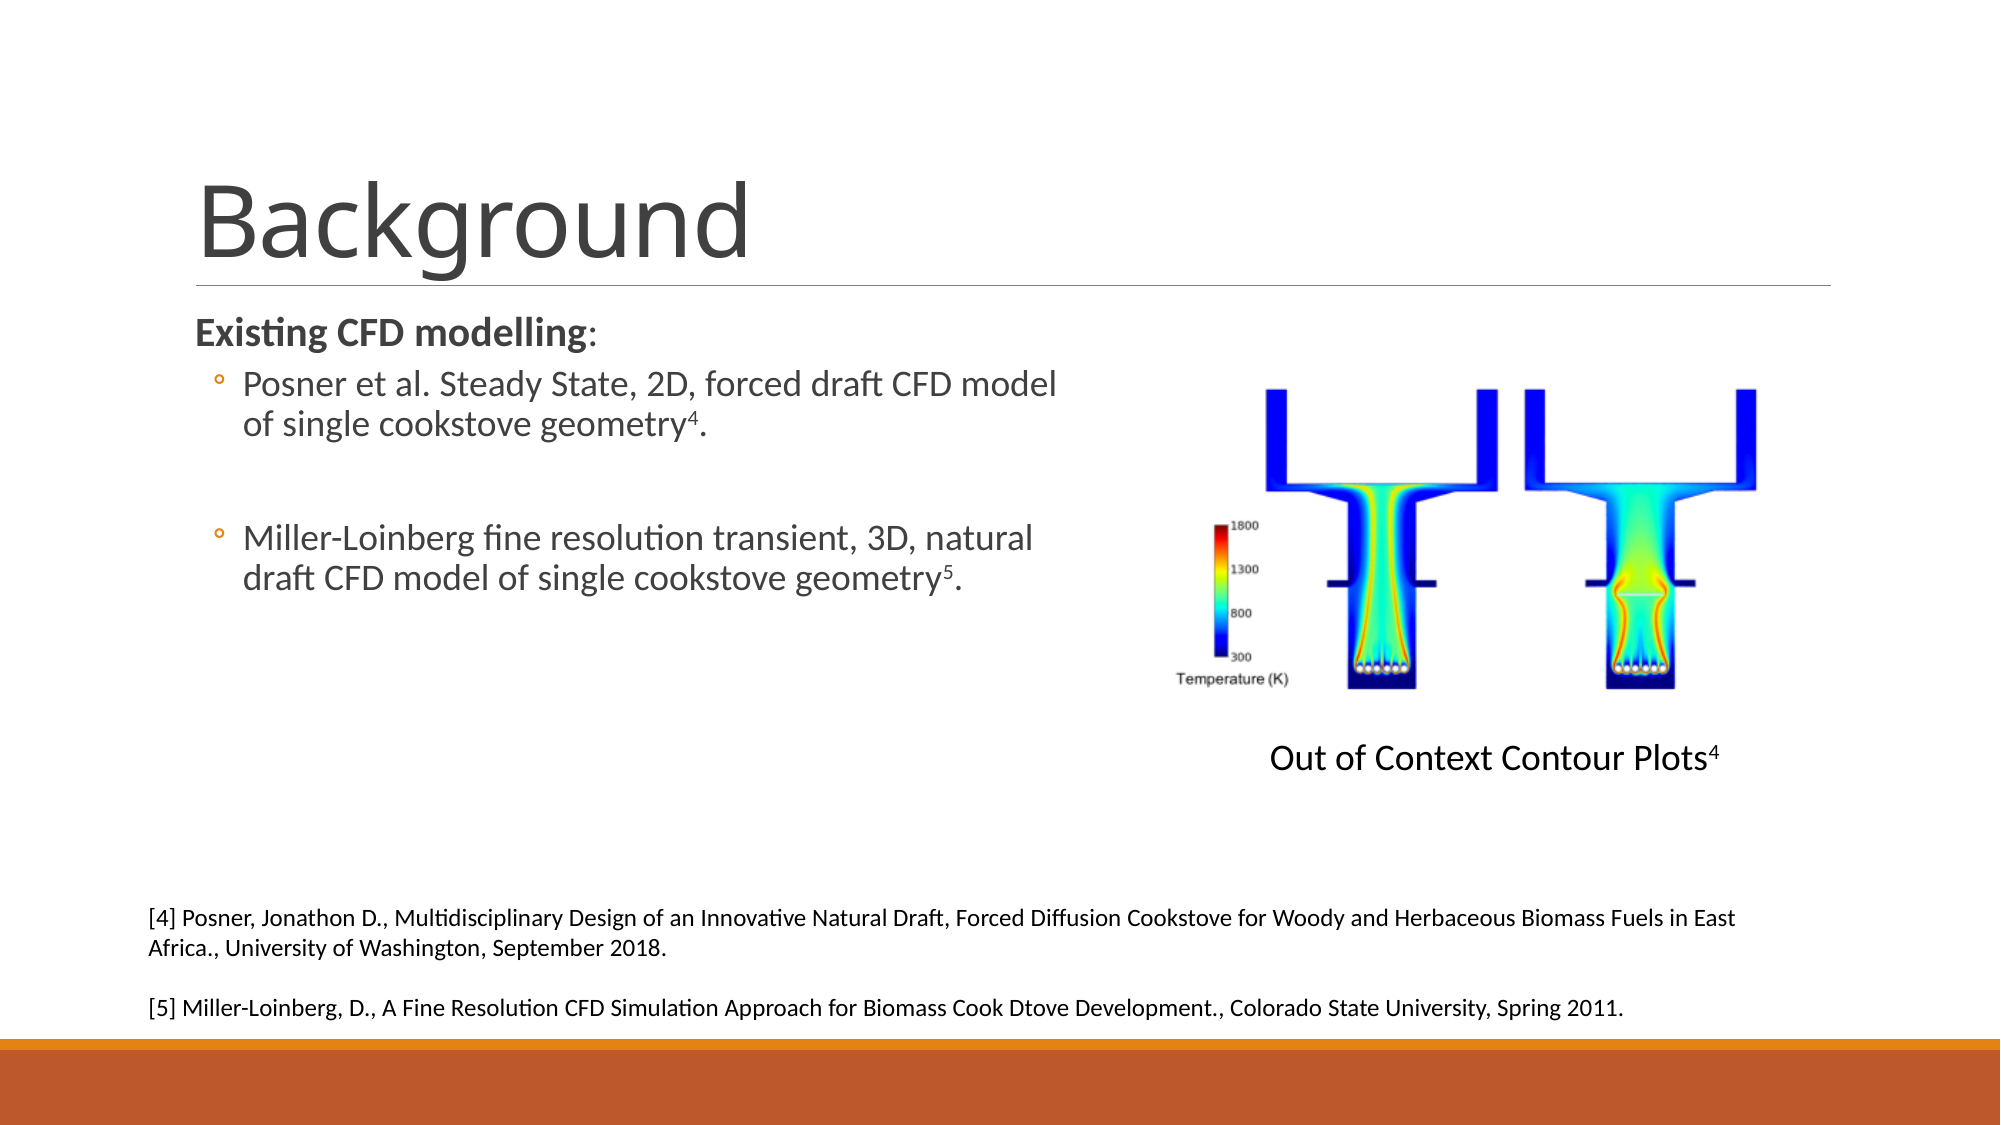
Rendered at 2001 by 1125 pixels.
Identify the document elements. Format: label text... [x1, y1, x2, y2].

list Existing CFD modelling: Posner et al. Steady State, 2D, forced draft CFD model of single cookstove geometry4. Miller-Loinberg fine resolution transient, 3D, natural draft CFD model of single cookstove geometry5. [180, 302, 1073, 894]
text_box Out of Context Contour Plots4 [1192, 725, 1797, 786]
text_box [4] Posner, Jonathon D., Multidisciplinary Design of an Innovative Natural Draft, Forced Diffusion Cookstove for Woody and Herbaceous Biomass Fuels in East Africa., University of Washington, September 2018. [5] Miller-Loinberg, D., A Fine Resolution CFD Simulation Approach for Biomass Cook Dtove Development., Colorado State University, Spring 2011. [133, 894, 1830, 1030]
picture [1095, 380, 1860, 700]
title Background [180, 47, 1830, 285]
